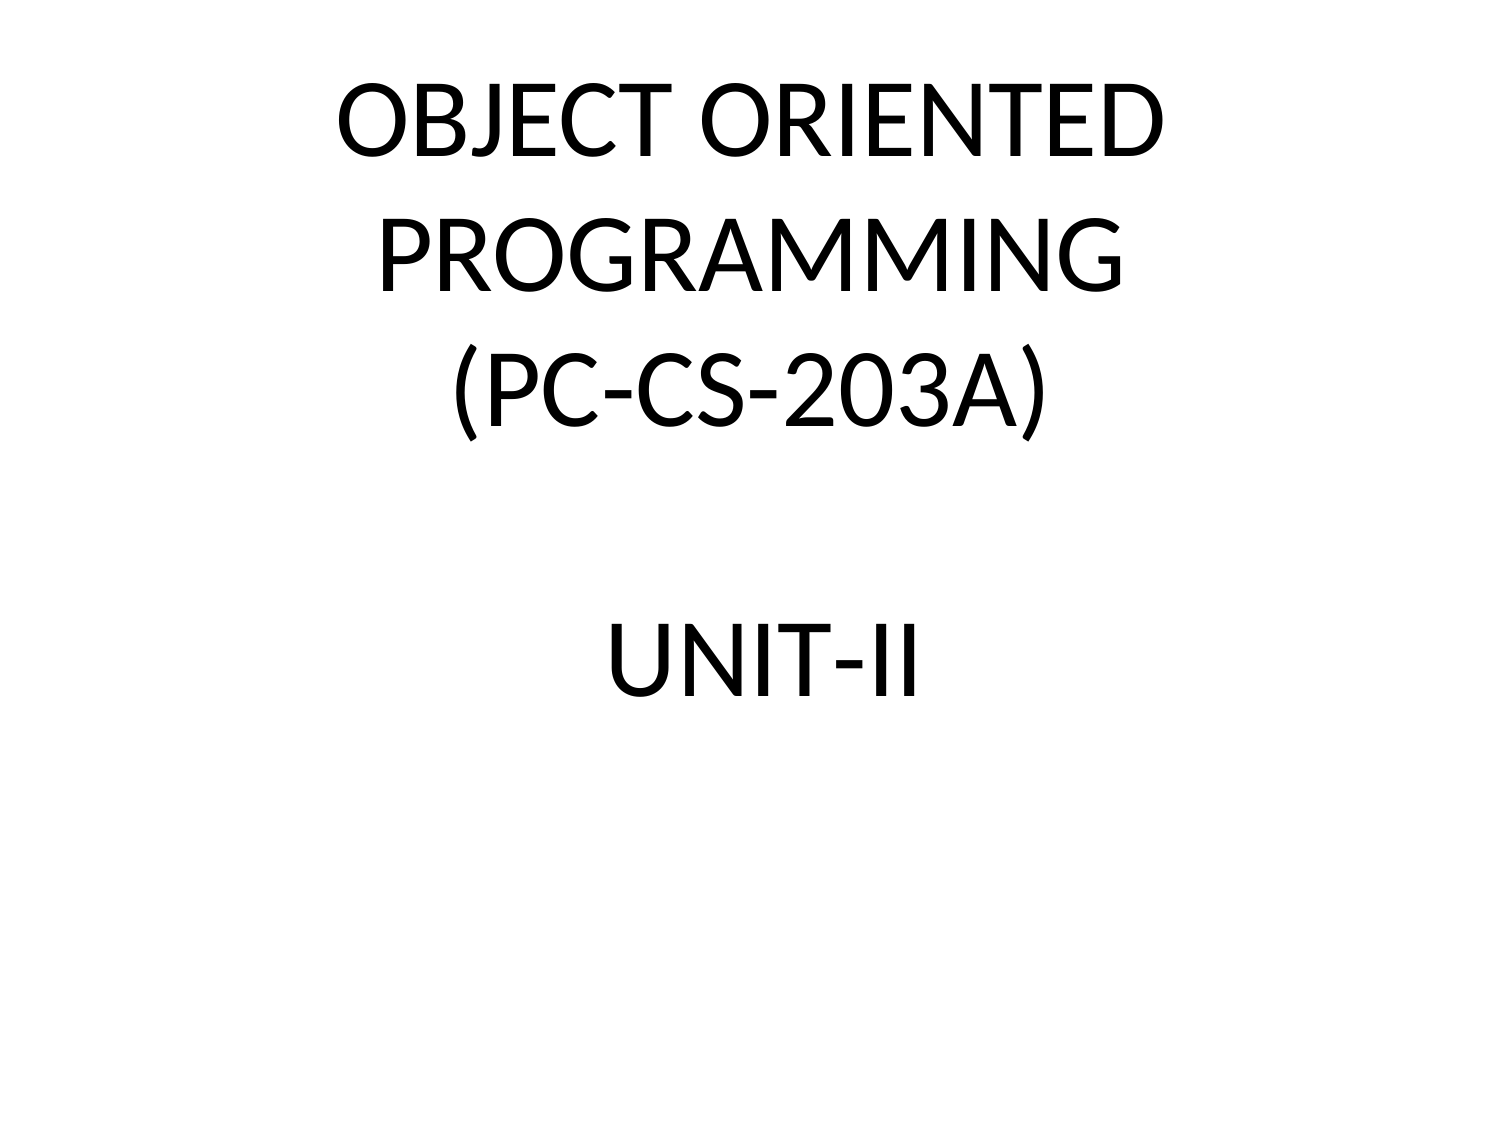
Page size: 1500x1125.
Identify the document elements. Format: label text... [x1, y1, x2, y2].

title OBJECT ORIENTED PROGRAMMING (PC-CS-203A) [330, 41, 1170, 449]
text_box UNIT-II [602, 581, 925, 719]
